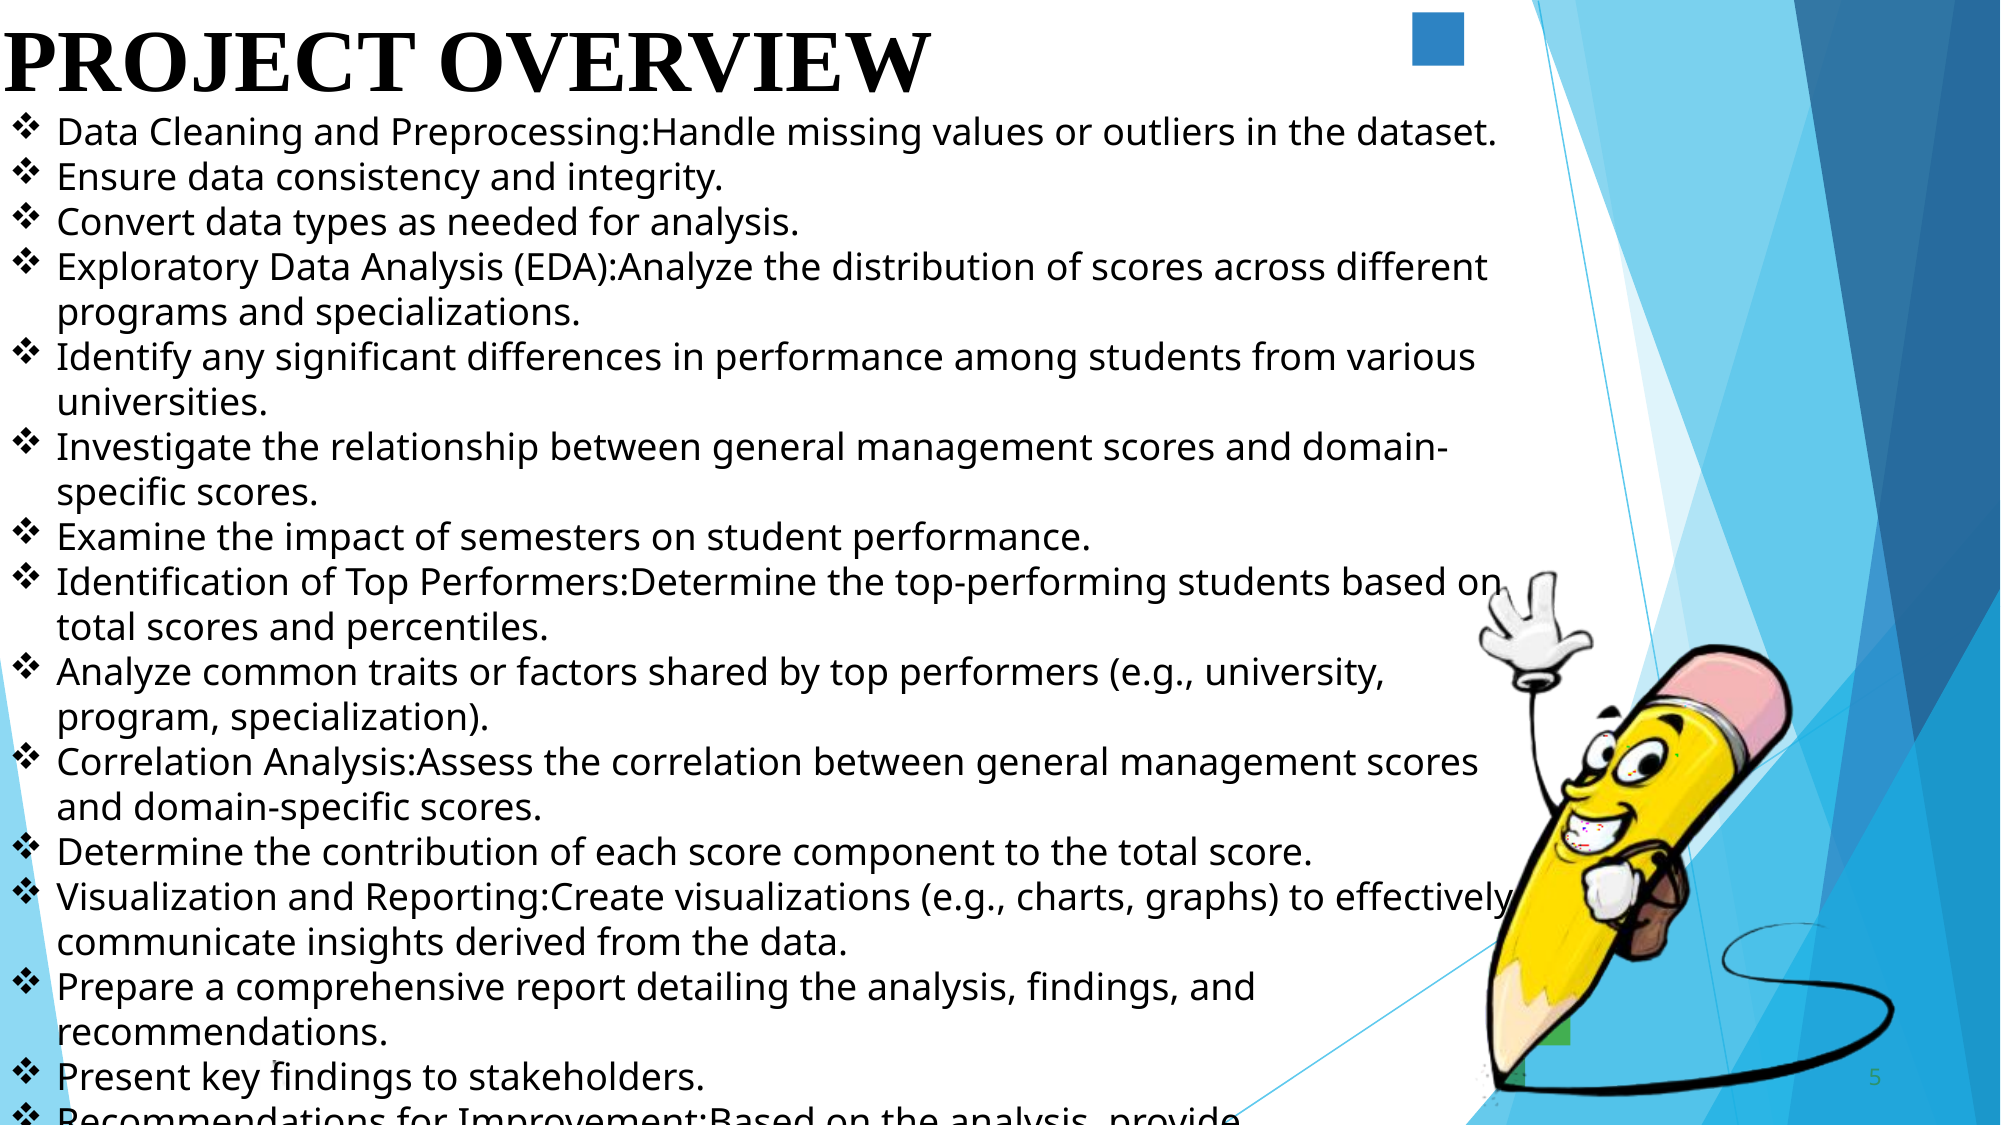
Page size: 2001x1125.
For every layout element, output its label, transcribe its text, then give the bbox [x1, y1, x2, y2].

text_box Data Cleaning and Preprocessing:Handle missing values or outliers in the dataset. Ensure data consistency and integrity. Convert data types as needed for analysis. Exploratory Data Analysis (EDA):Analyze the distribution of scores across different programs and specializations. Identify any significant differences in performance among students from various universities. Investigate the relationship between general management scores and domain-specific scores. Examine the impact of semesters on student performance. Identification of Top Performers:Determine the top-performing students based on total scores and percentiles. Analyze common traits or factors shared by top performers (e.g., university, program, specialization). Correlation Analysis:Assess the correlation between general management scores and domain-specific scores. Determine the contribution of each score component to the total score. Visualization and Reporting:Create visualizations (e.g., charts, graphs) to effectively communicate insights derived from the data. Prepare a comprehensive report detailing the analysis, findings, and recommendations. Present key findings to stakeholders. Recommendations for Improvement:Based on the analysis, provide recommendations to improve student performance and academic support. Identify specific areas where students are struggling and suggest targeted interventions. [0, 100, 1555, 1125]
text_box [1381, 524, 1962, 1125]
text_box [1412, 12, 1465, 66]
picture [110, 1060, 463, 1094]
title PROJECT OVERVIEW [1, 0, 1006, 100]
